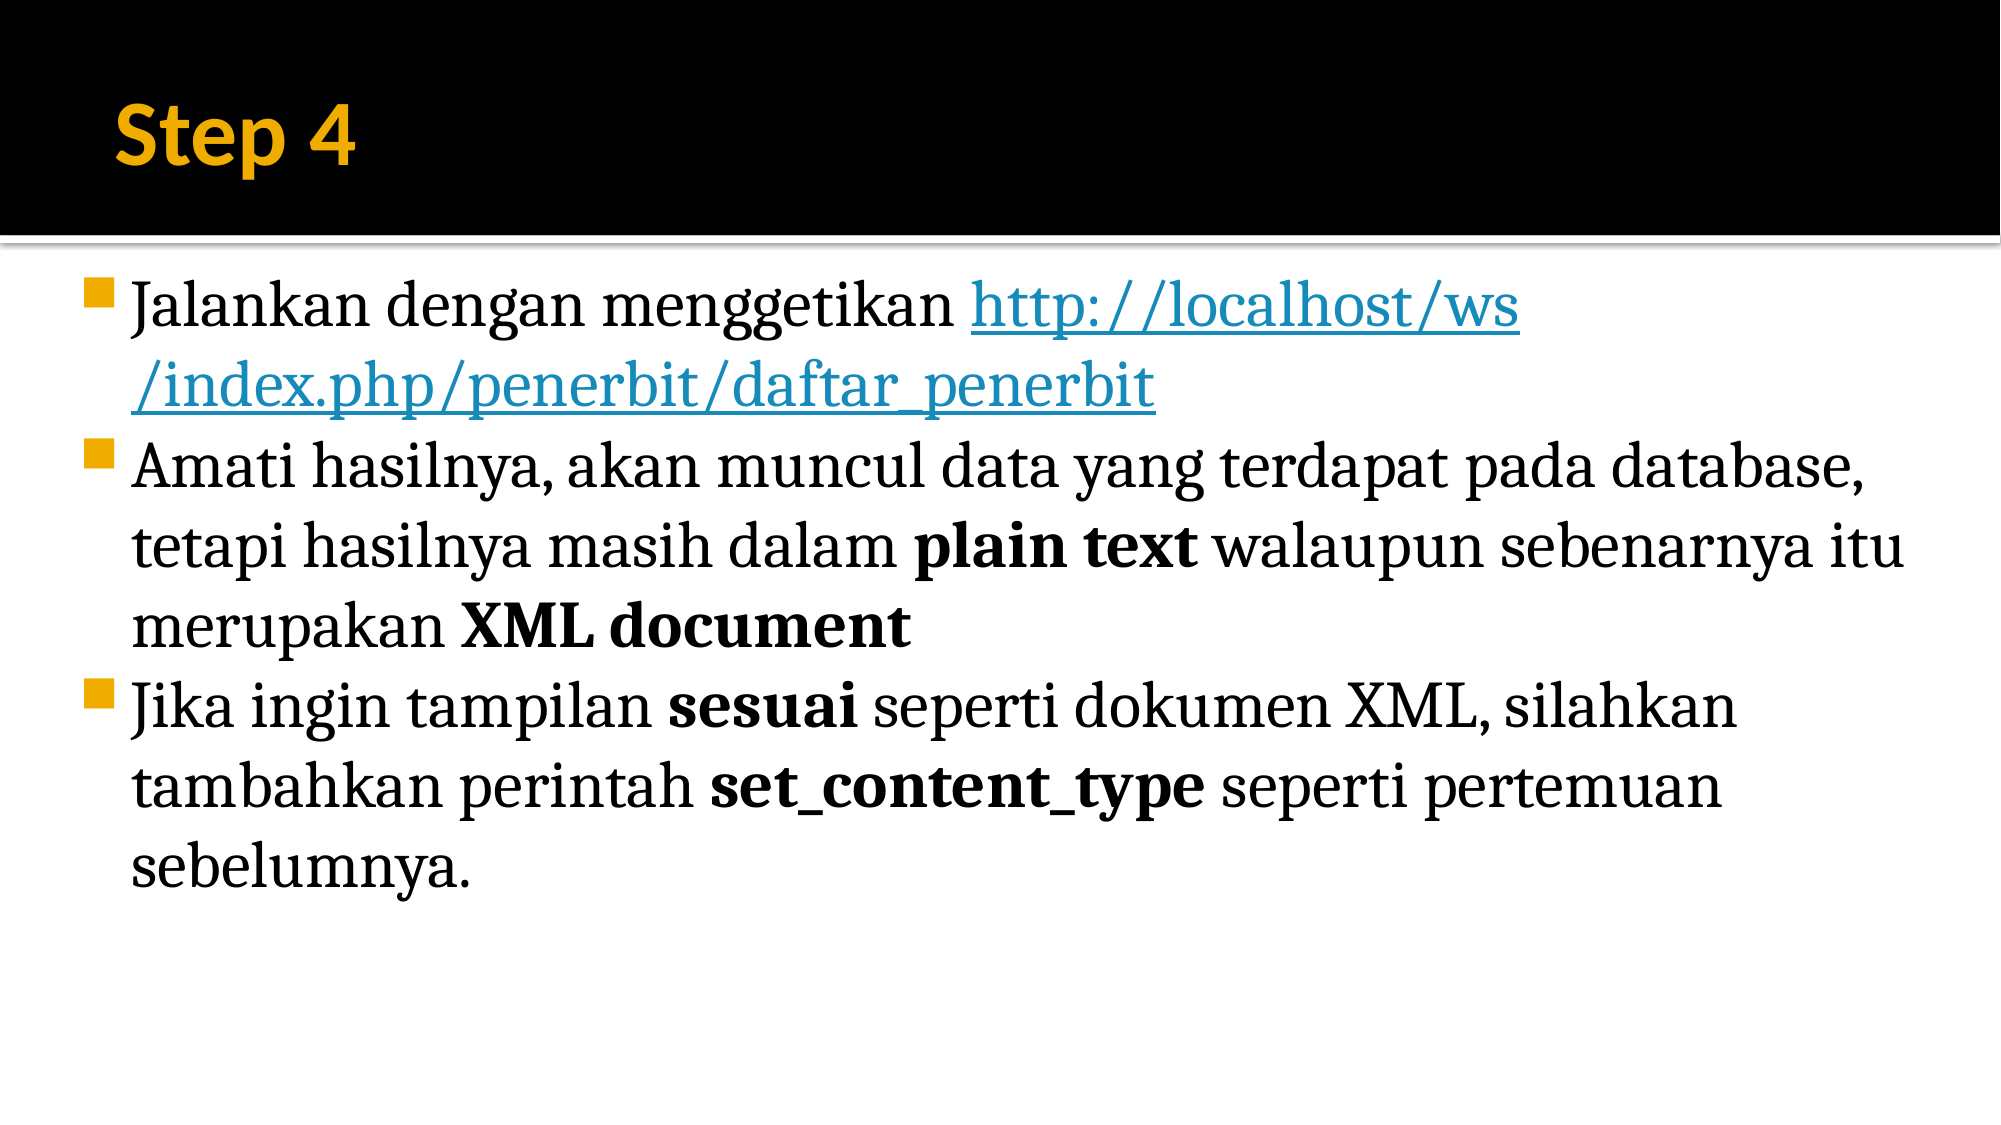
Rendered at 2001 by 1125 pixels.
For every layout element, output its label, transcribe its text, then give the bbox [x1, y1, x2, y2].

title Step 4 [99, 25, 1900, 231]
list Jalankan dengan menggetikan http://localhost/ws/index.php/penerbit/daftar_penerbit Amati hasilnya, akan muncul data yang terdapat pada database, tetapi hasilnya masih dalam plain text walaupun sebenarnya itu merupakan XML document Jika ingin tampilan sesuai seperti dokumen XML, silahkan tambahkan perintah set_content_type seperti pertemuan sebelumnya. [50, 245, 1950, 1004]
